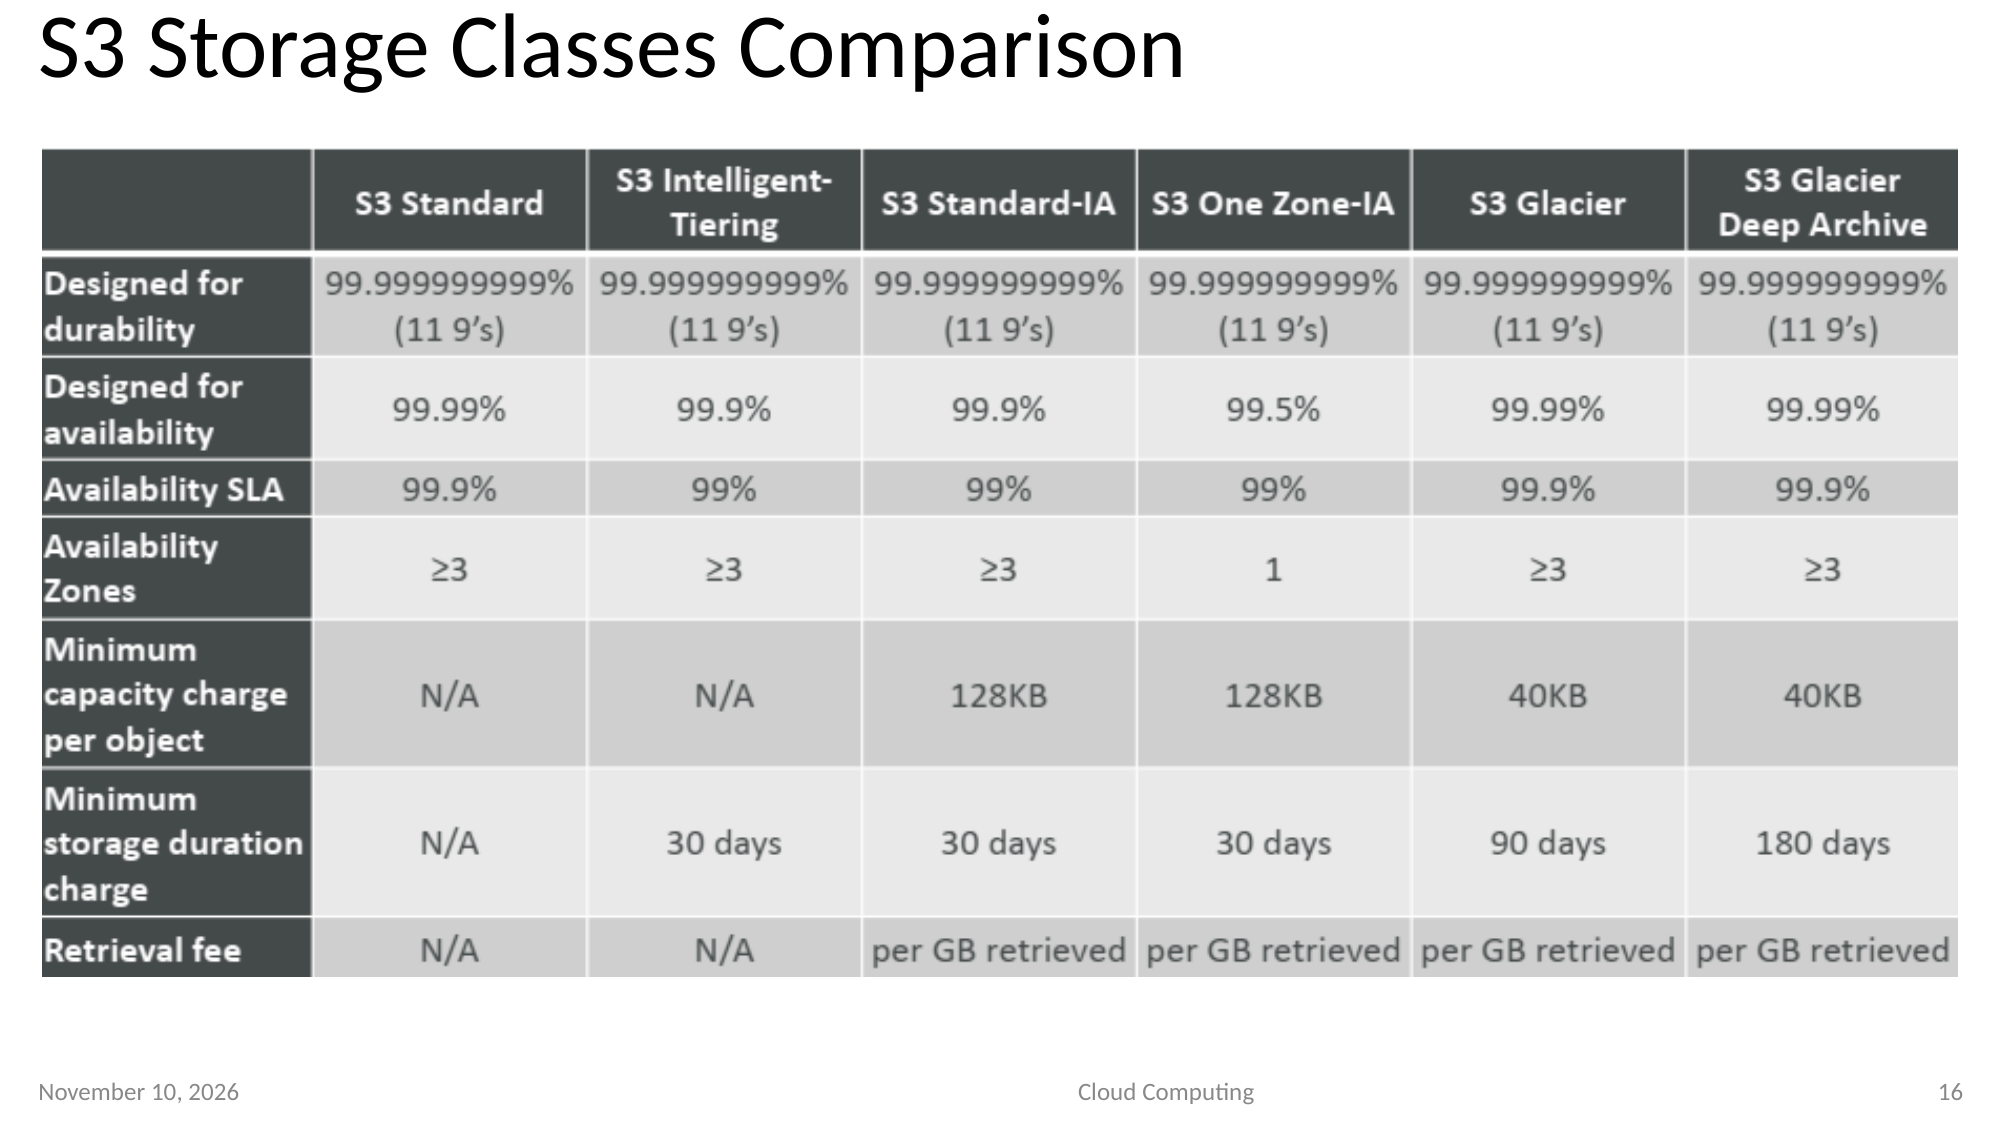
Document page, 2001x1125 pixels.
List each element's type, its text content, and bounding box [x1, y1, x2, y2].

slide_number 16 [1859, 1060, 1979, 1121]
title S3 Storage Classes Comparison [23, 0, 1979, 96]
picture [42, 148, 1958, 977]
footer Cloud Computing [483, 1060, 1850, 1121]
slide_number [23, 1060, 474, 1121]
